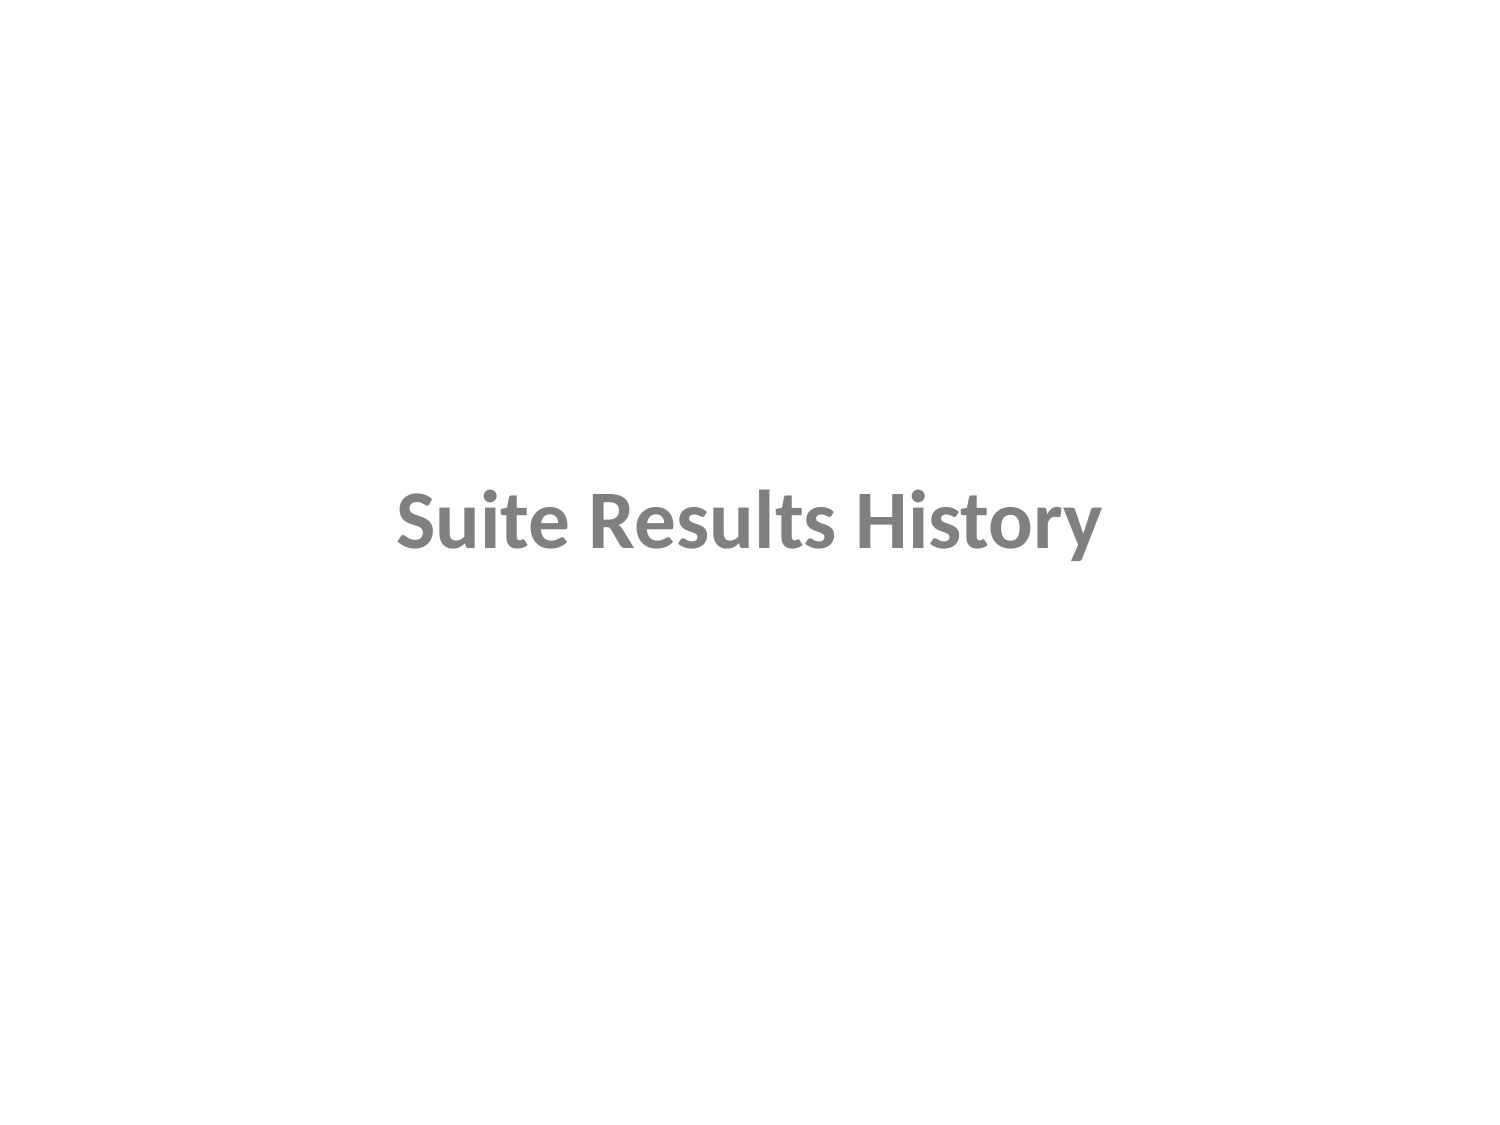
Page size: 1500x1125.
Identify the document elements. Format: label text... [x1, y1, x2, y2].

title Suite Results History [75, 421, 1425, 609]
